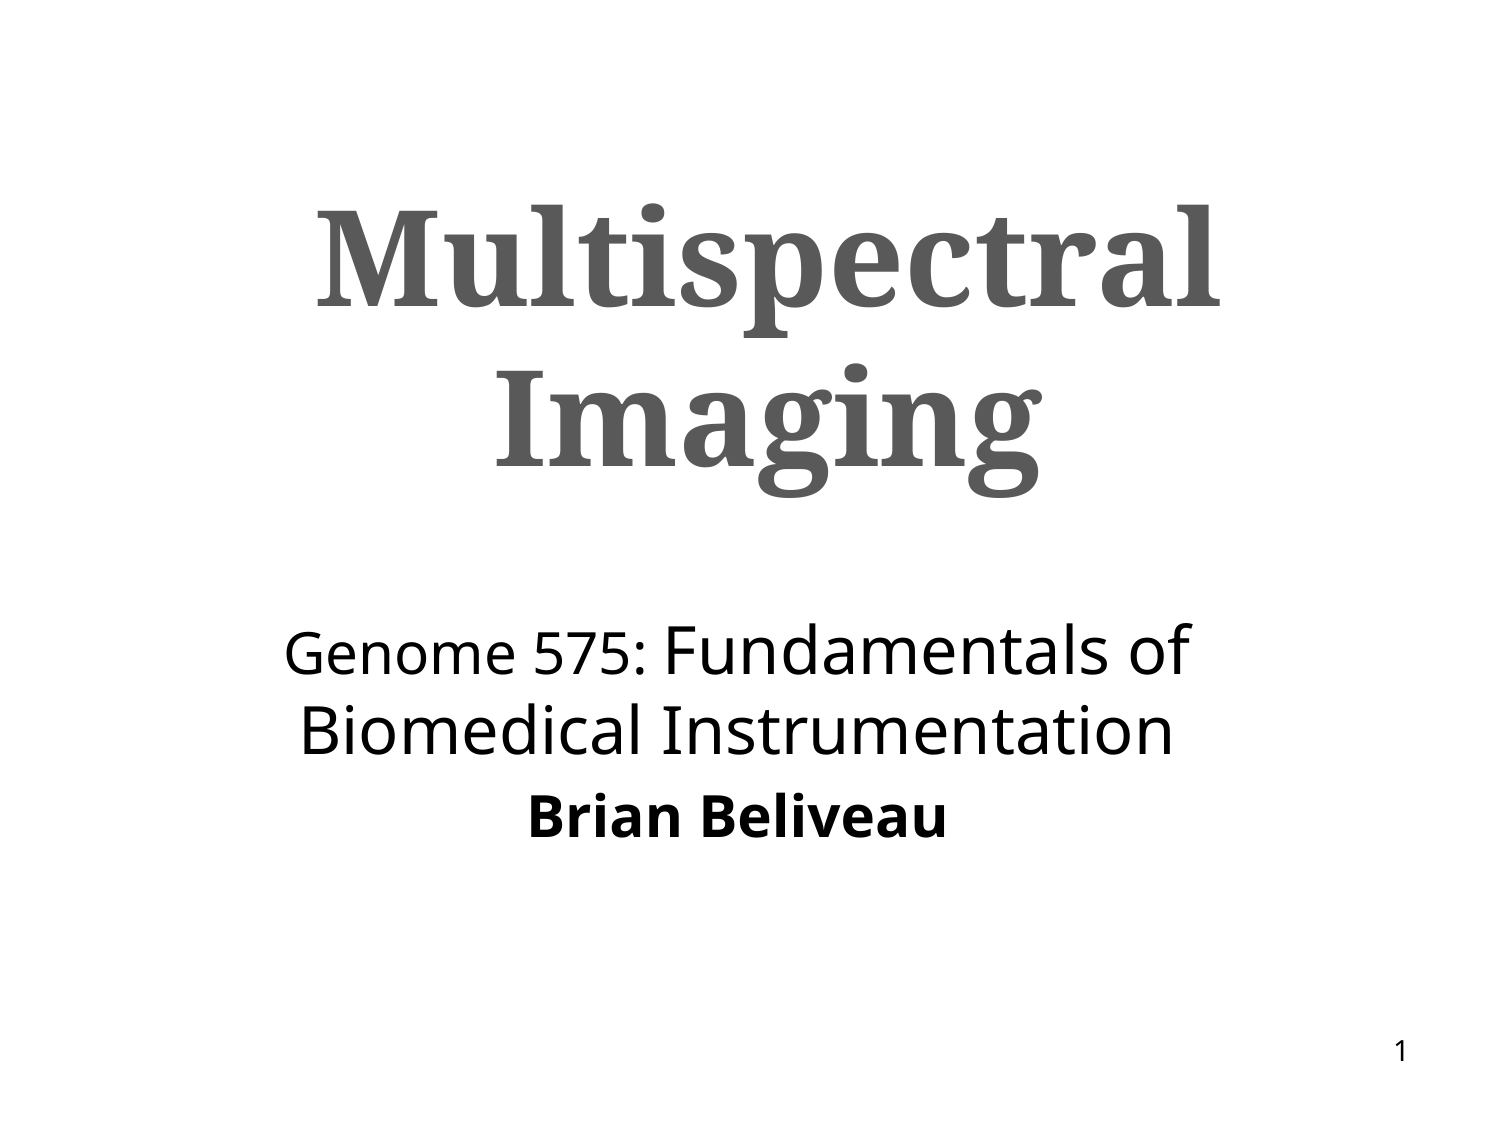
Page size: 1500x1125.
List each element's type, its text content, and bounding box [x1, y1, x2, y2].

subtitle Genome 575: Fundamentals of Biomedical Instrumentation Brian Beliveau [124, 599, 1351, 888]
title Multispectral Imaging [87, 212, 1451, 454]
slide_number 1 [1074, 1024, 1426, 1103]
